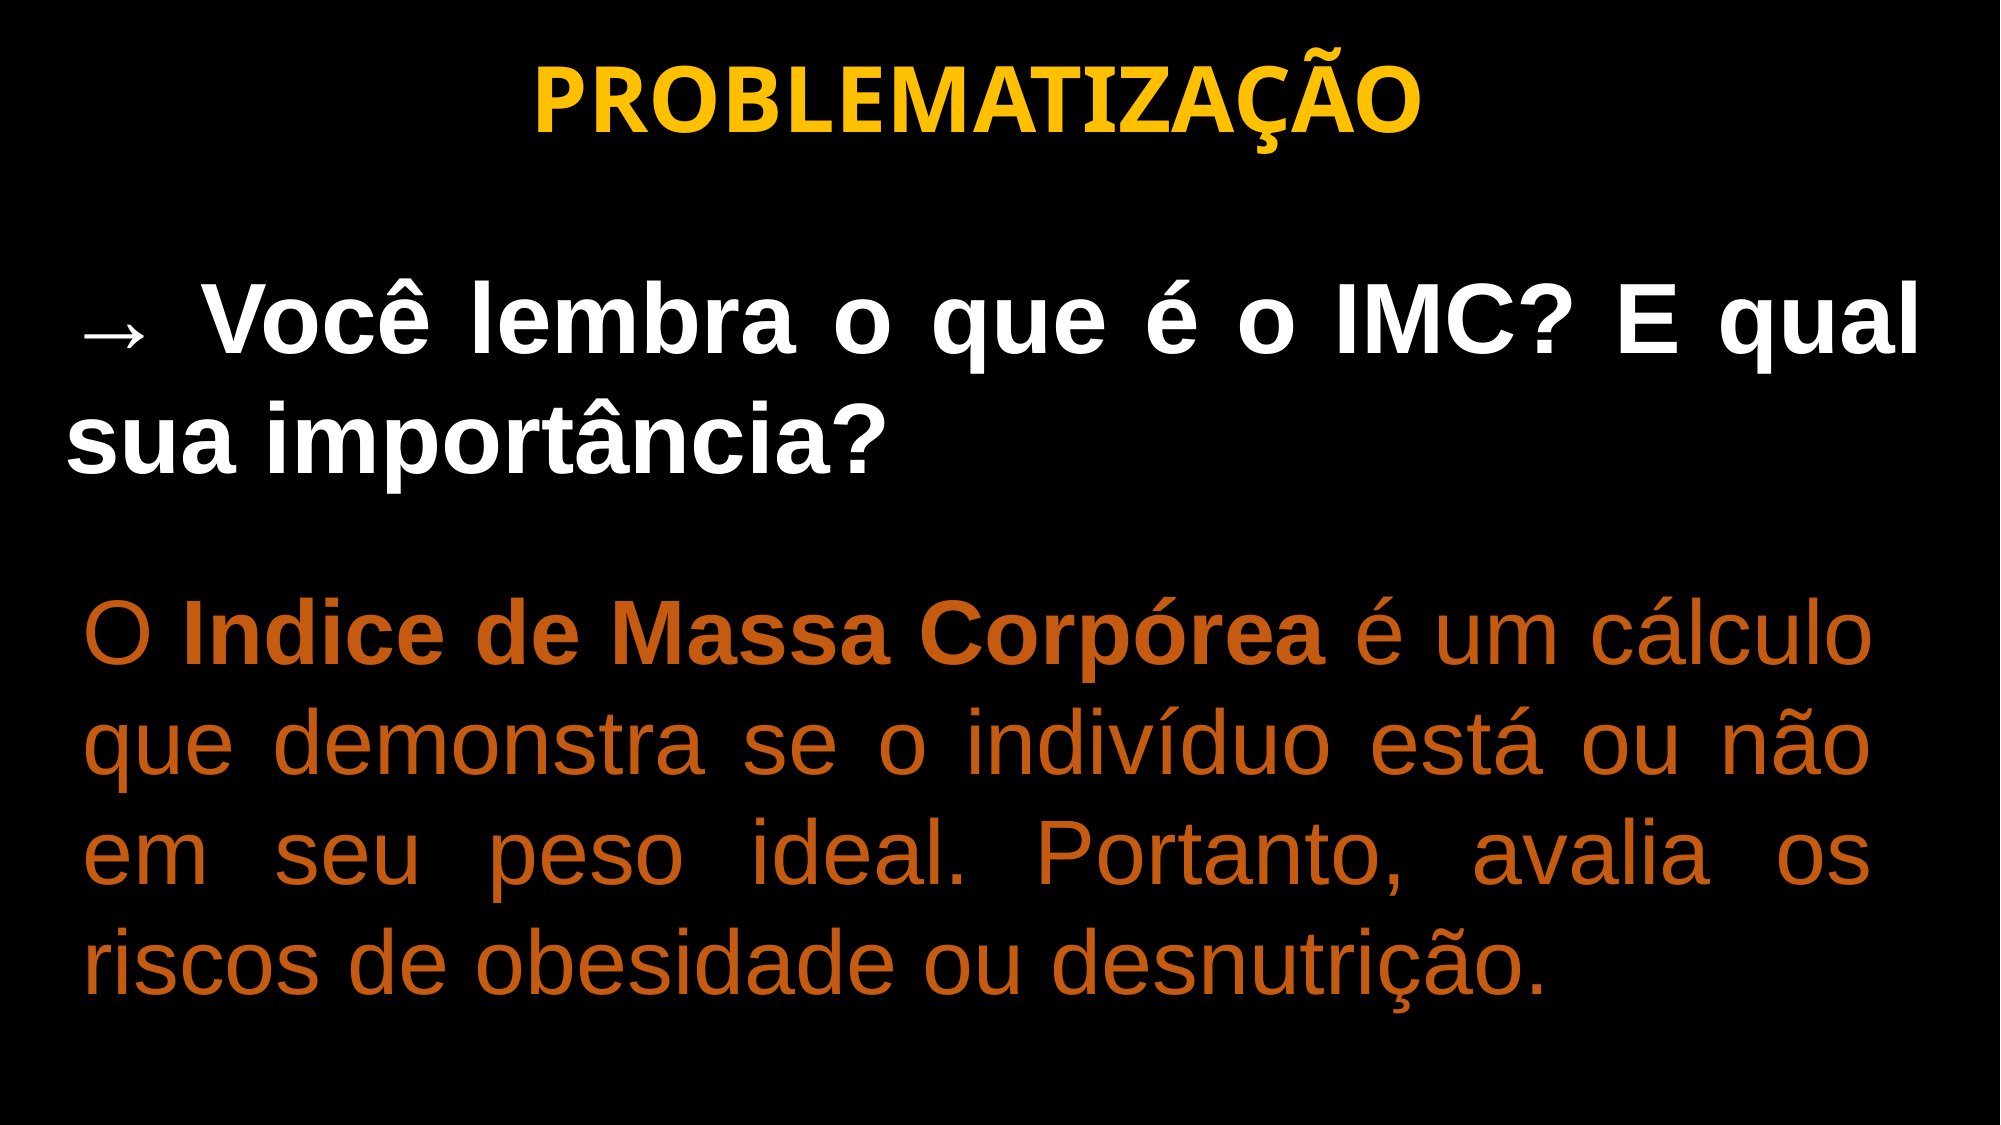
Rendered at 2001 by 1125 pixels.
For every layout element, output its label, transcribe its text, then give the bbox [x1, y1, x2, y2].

text_box → Você lembra o que é o IMC? E qual sua importância? [49, 246, 1940, 502]
text_box O Indice de Massa Corpórea é um cálculo que demonstra se o indivíduo está ou não em seu peso ideal. Portanto, avalia os riscos de obesidade ou desnutrição. [67, 565, 1891, 1021]
subtitle PROBLEMATIZAÇÃO [141, 46, 1817, 186]
